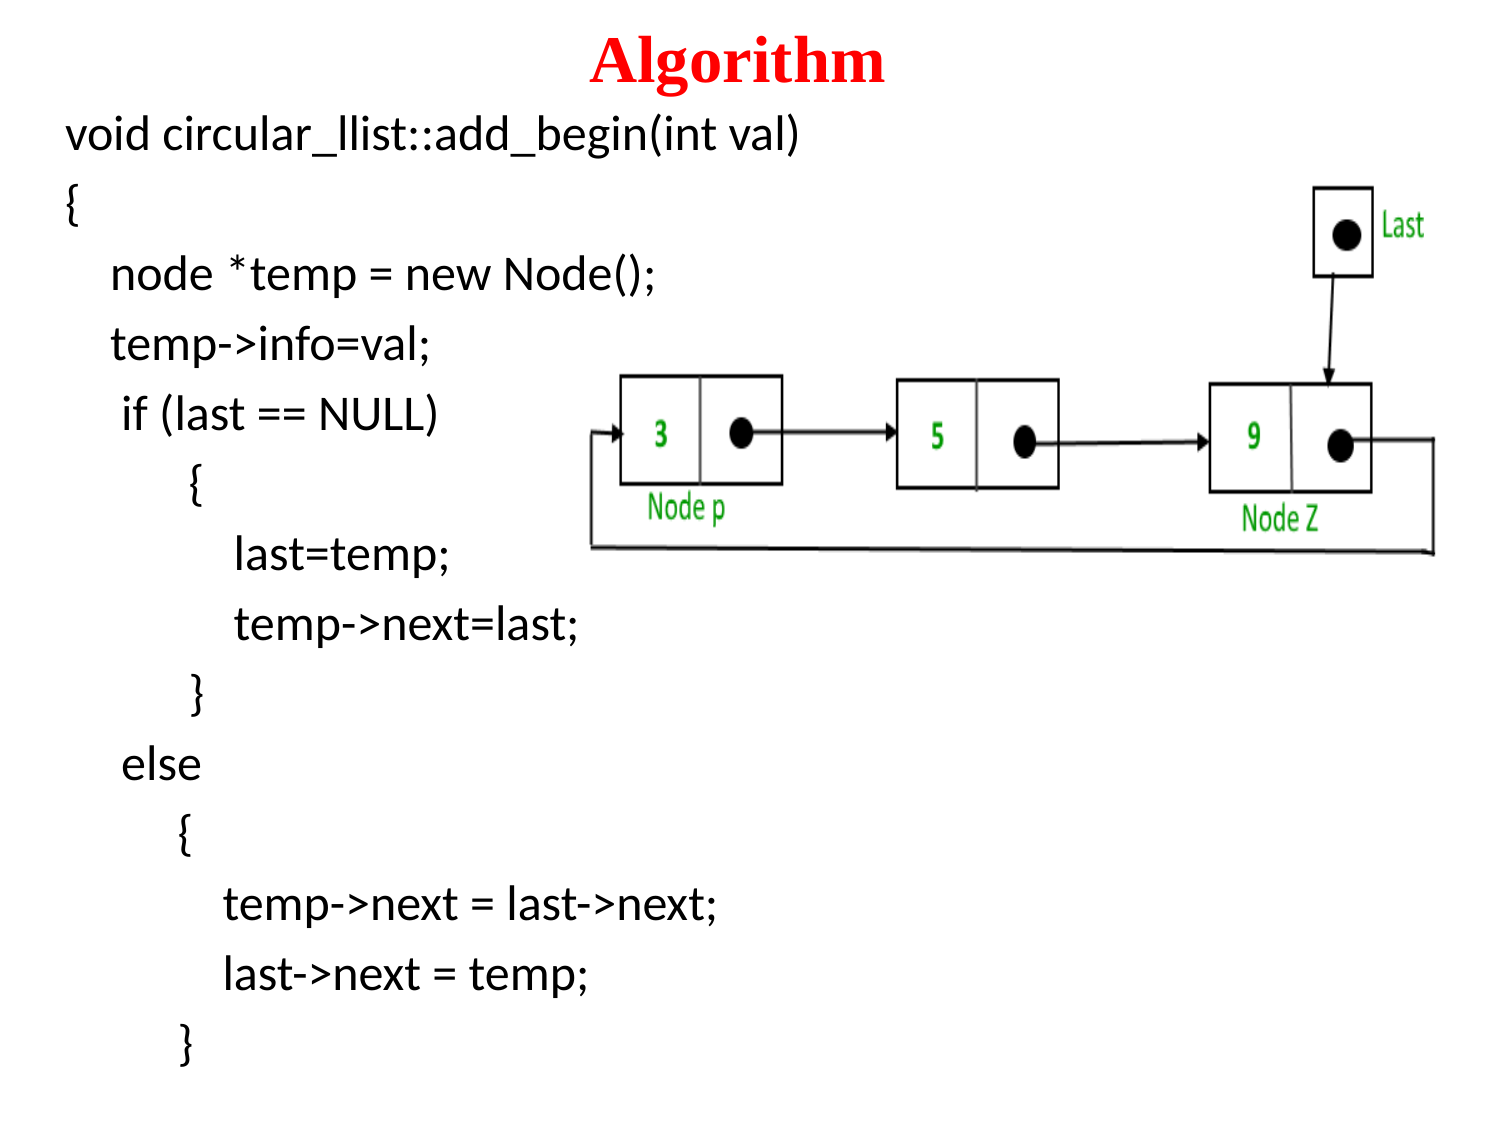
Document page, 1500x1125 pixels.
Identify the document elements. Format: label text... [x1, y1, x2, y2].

title Algorithm [24, 24, 1450, 88]
picture [562, 169, 1459, 601]
list void circular_llist::add_begin(int val) { node *temp = new Node(); temp->info=val; if (last == NULL) { last=temp; temp->next=last; } else { temp->next = last->next; last->next = temp; } [50, 93, 1138, 956]
